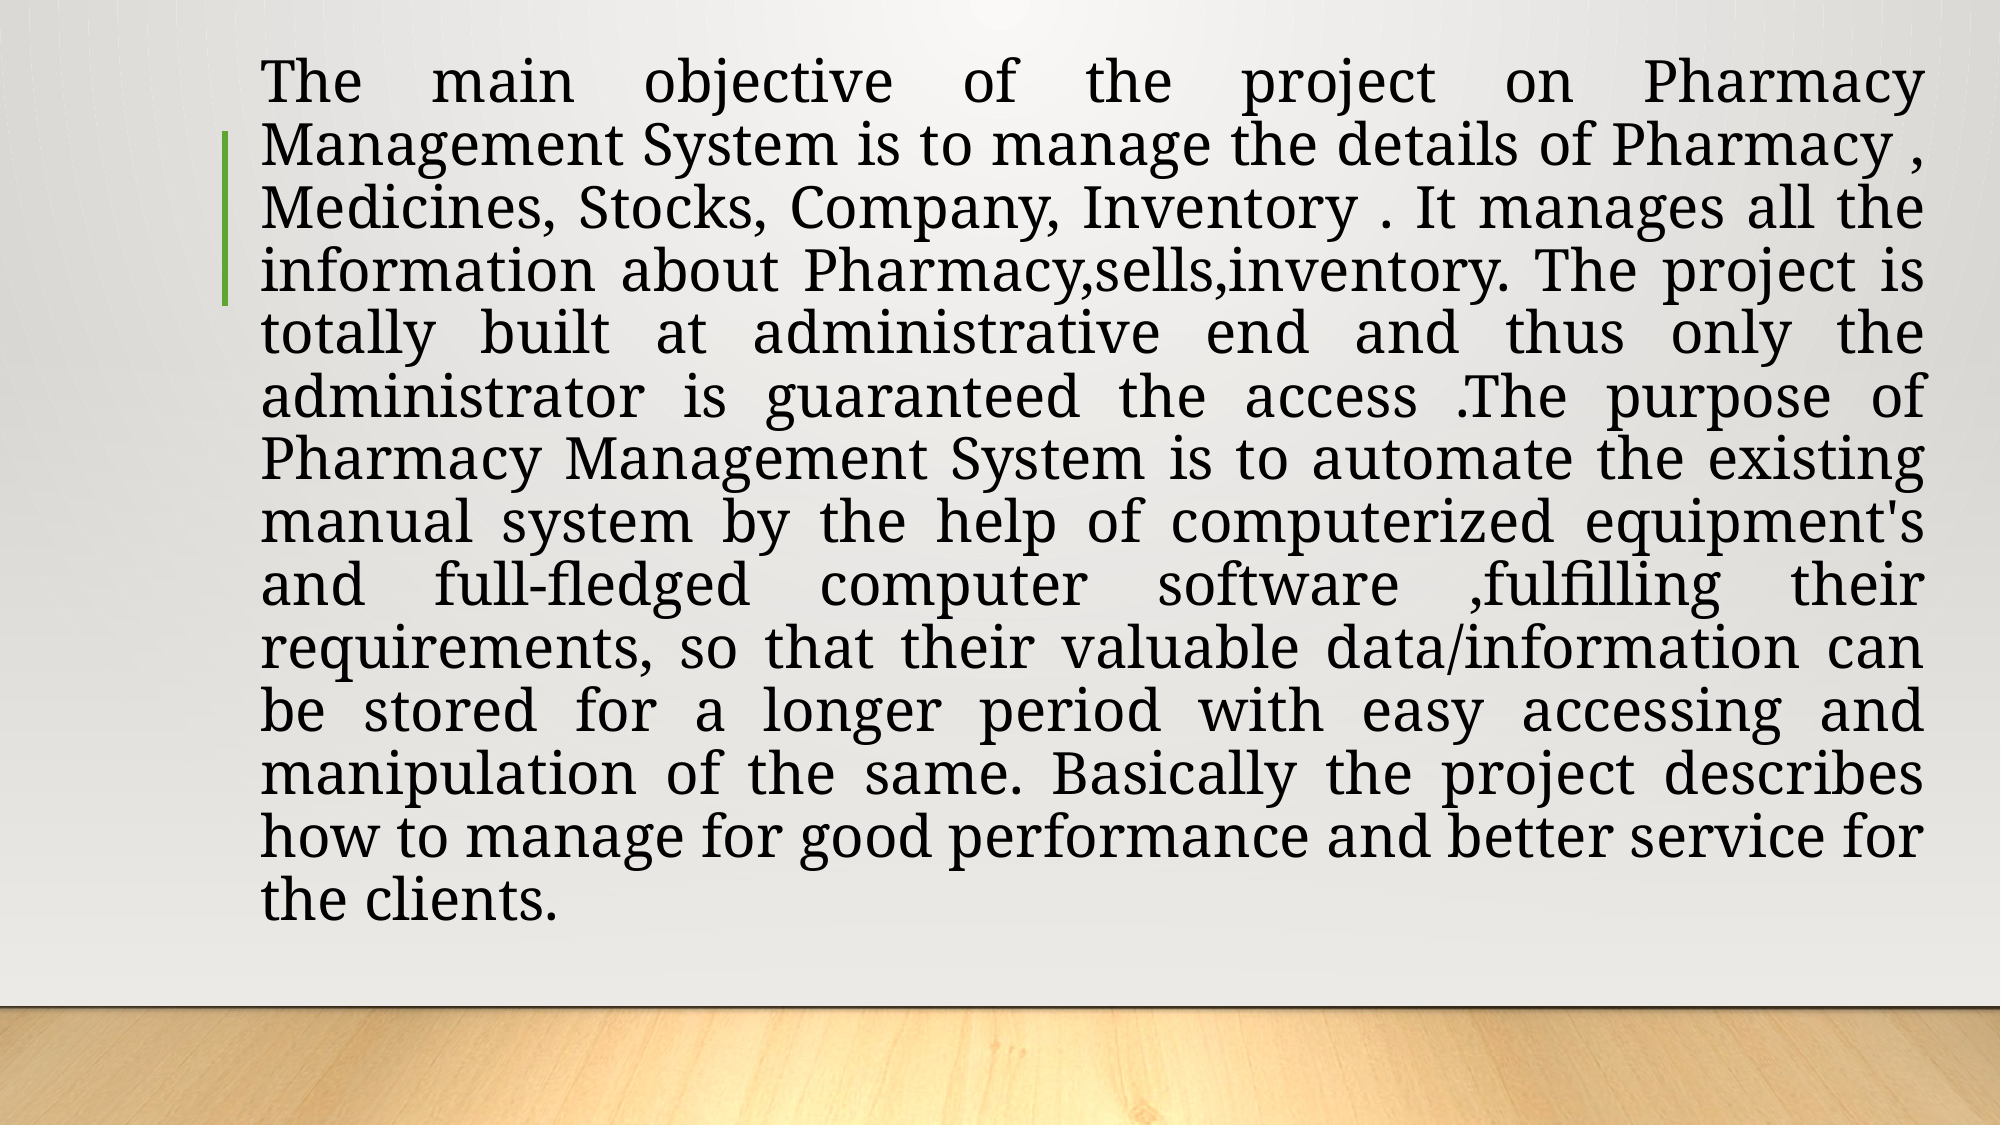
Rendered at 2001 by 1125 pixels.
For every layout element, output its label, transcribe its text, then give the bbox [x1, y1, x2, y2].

title The main objective of the project on Pharmacy Management System is to manage the details of Pharmacy , Medicines, Stocks, Company, Inventory . It manages all the information about Pharmacy,sells,inventory. The project is totally built at administrative end and thus only the administrator is guaranteed the access .The purpose of Pharmacy Management System is to automate the existing manual system by the help of computerized equipment's and full-fledged computer software ,fulfilling their requirements, so that their valuable data/information can be stored for a longer period with easy accessing and manipulation of the same. Basically the project describes how to manage for good performance and better service for the clients. [245, 184, 1942, 941]
picture [0, 1006, 2000, 1125]
